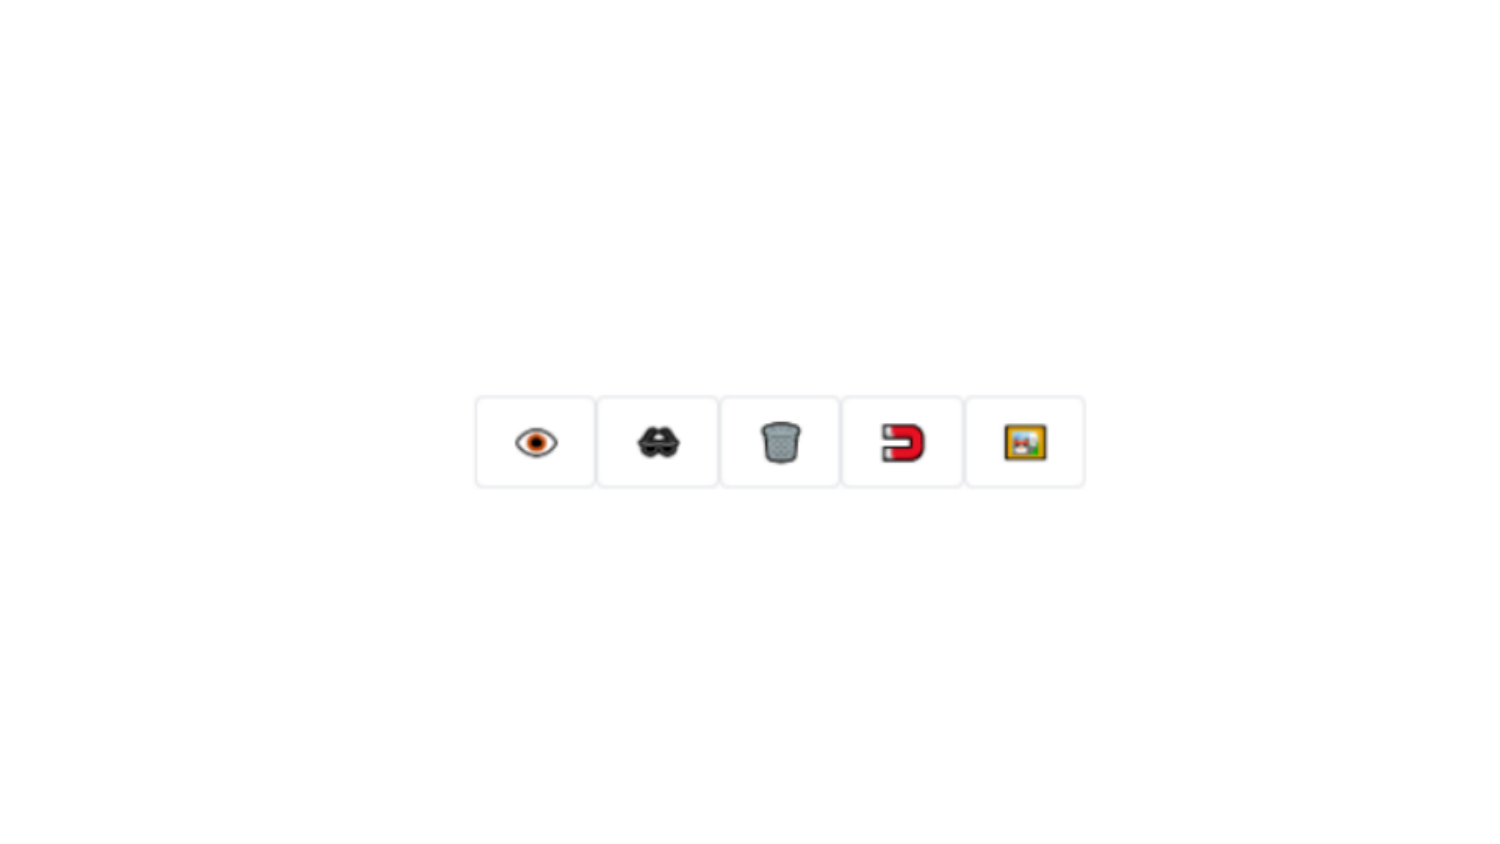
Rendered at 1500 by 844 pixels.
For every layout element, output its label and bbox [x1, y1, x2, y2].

picture [451, 392, 1099, 501]
